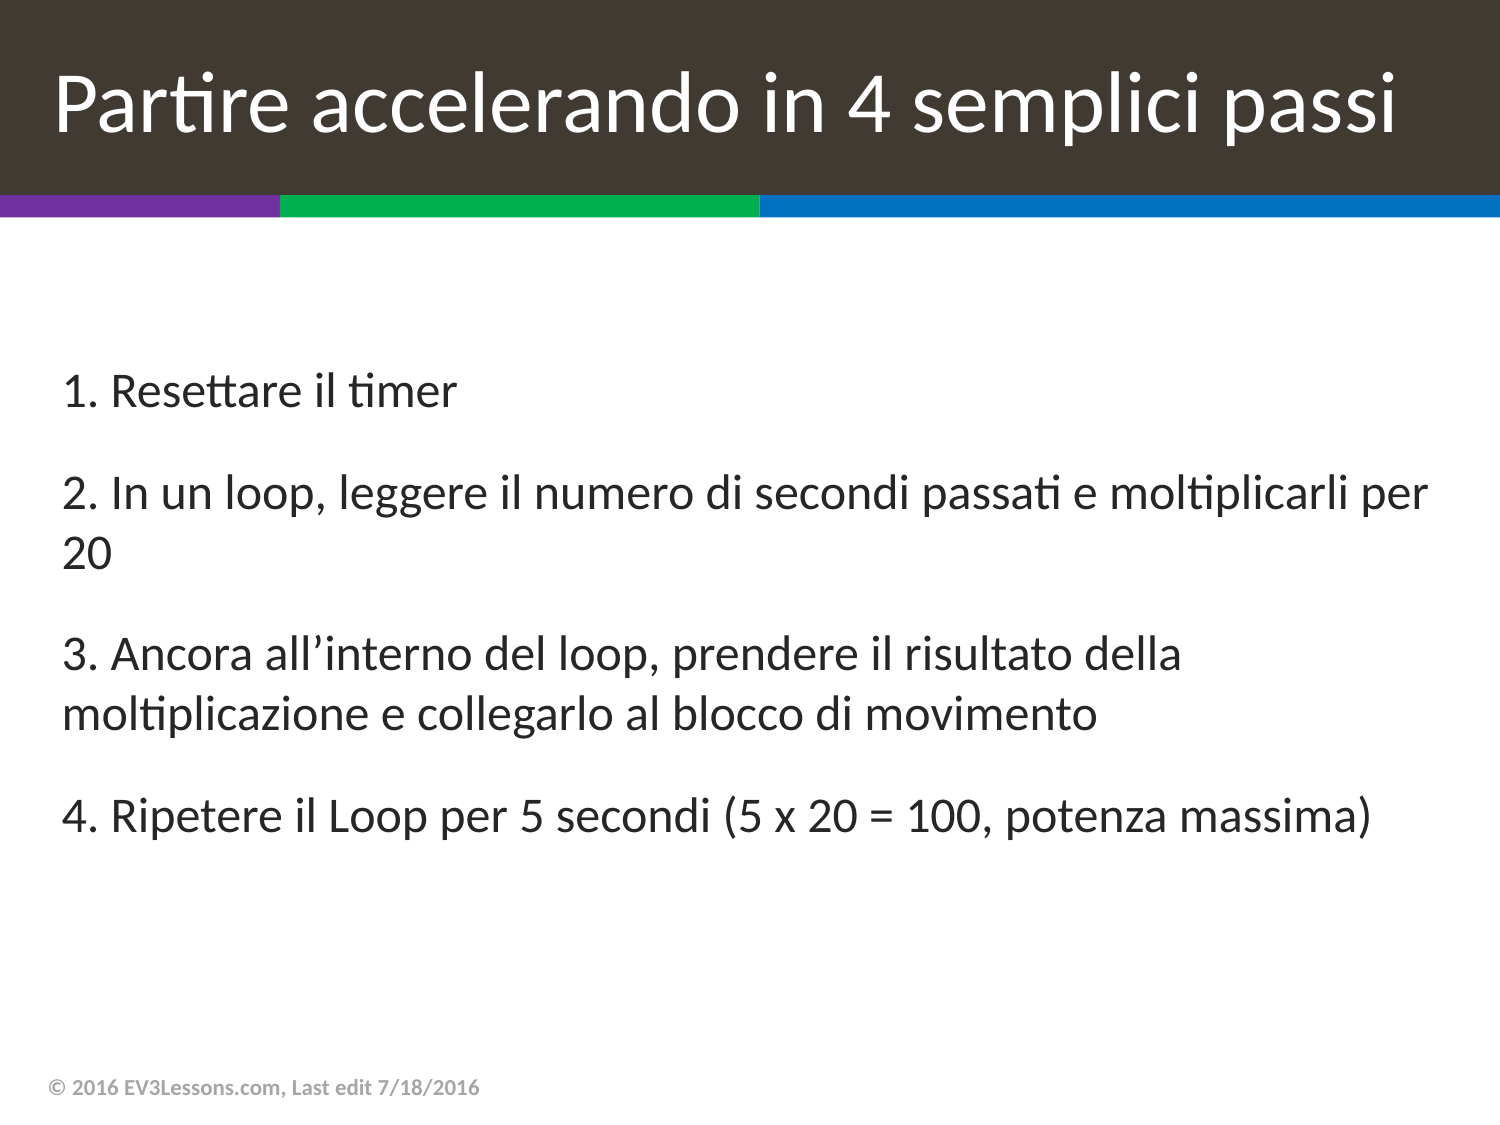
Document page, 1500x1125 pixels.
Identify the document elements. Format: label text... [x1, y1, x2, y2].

footer © 2016 EV3Lessons.com, Last edit 7/18/2016 [32, 1055, 1038, 1116]
list 1. Resettare il timer 2. In un loop, leggere il numero di secondi passati e moltiplicarli per 20 3. Ancora all’interno del loop, prendere il risultato della moltiplicazione e collegarlo al blocco di movimento 4. Ripetere il Loop per 5 secondi (5 x 20 = 100, potenza massima) [46, 350, 1454, 1081]
title Partire accelerando in 4 semplici passi [0, 0, 1500, 195]
